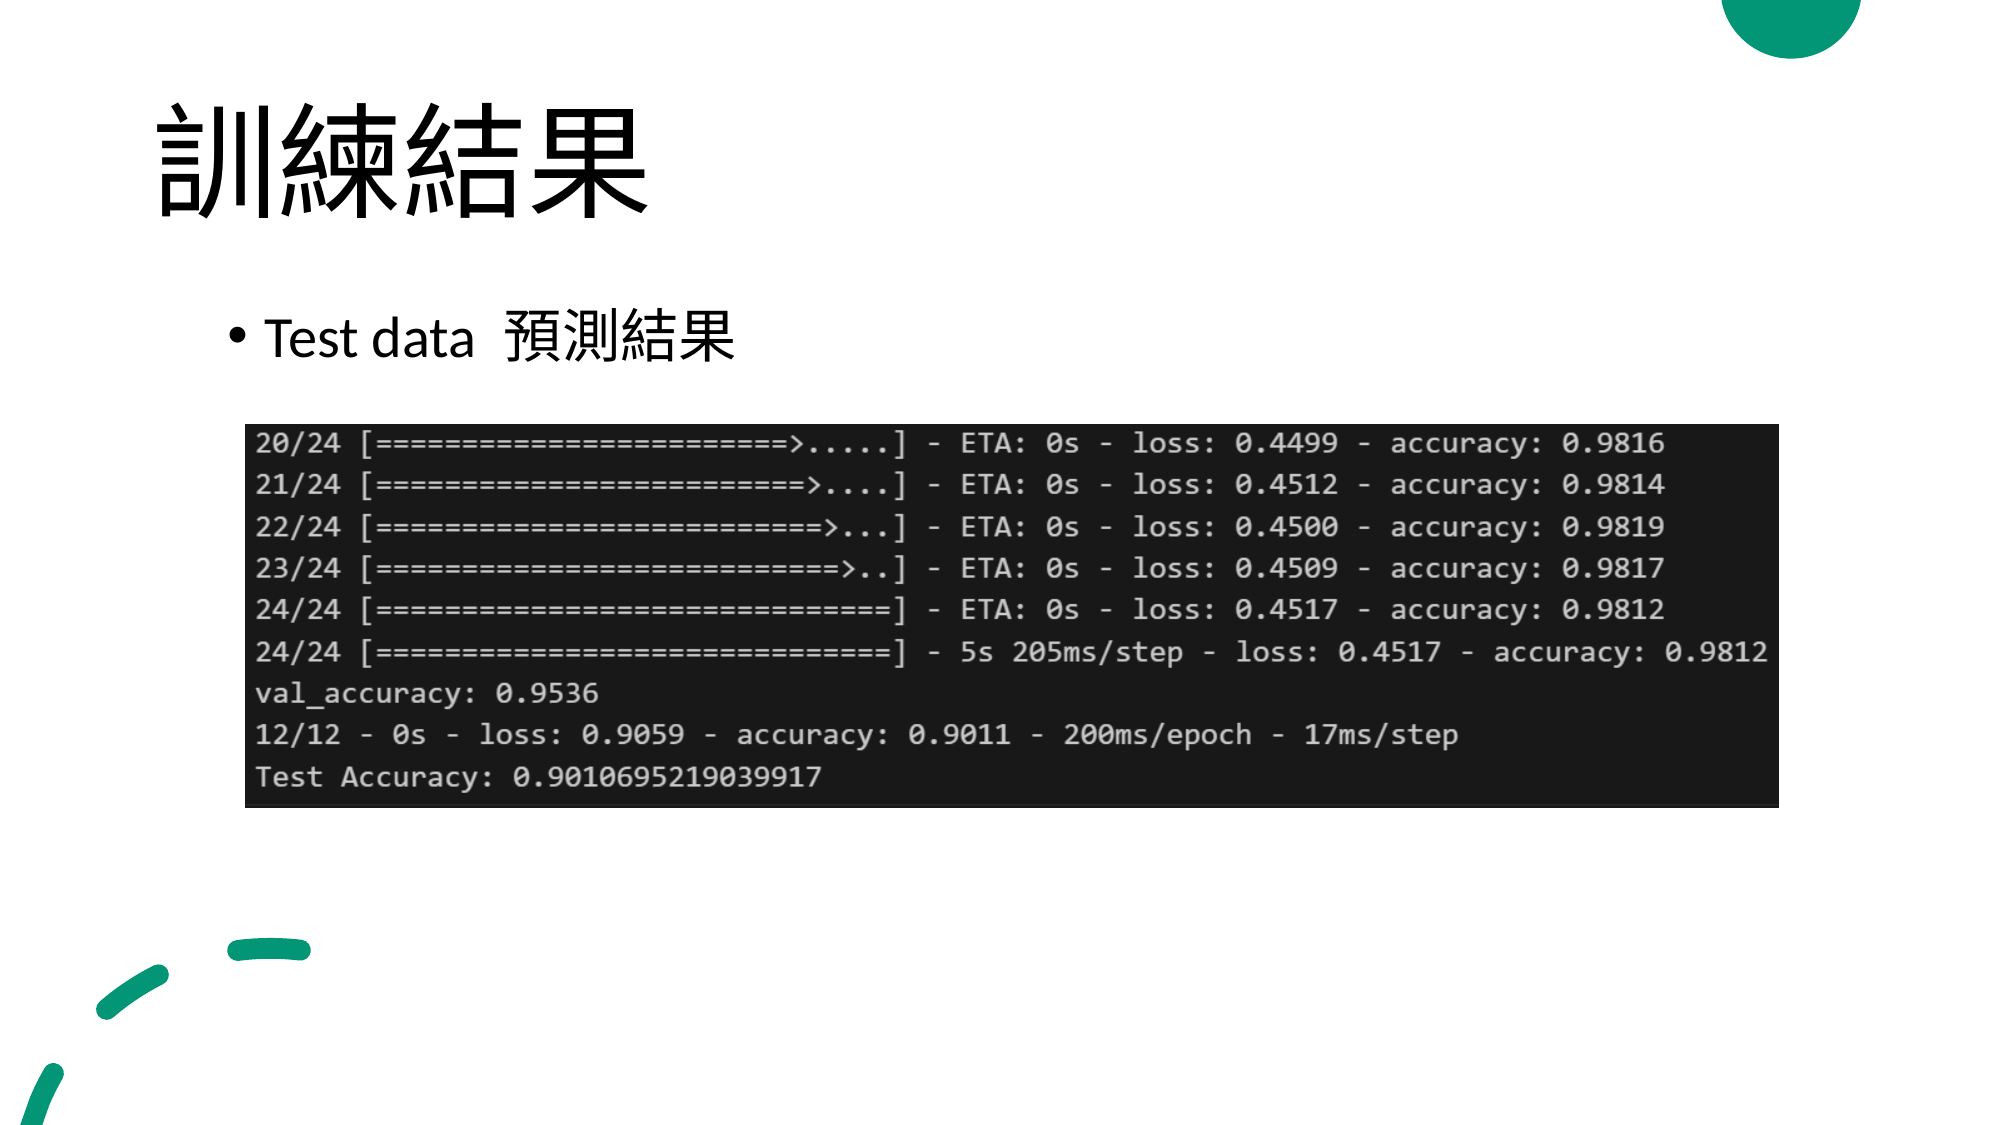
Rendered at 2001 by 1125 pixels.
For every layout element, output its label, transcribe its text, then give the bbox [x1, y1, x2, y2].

list Test data 預測結果 [137, 299, 1863, 933]
picture [245, 424, 1779, 808]
title 訓練結果 [137, 59, 1863, 278]
